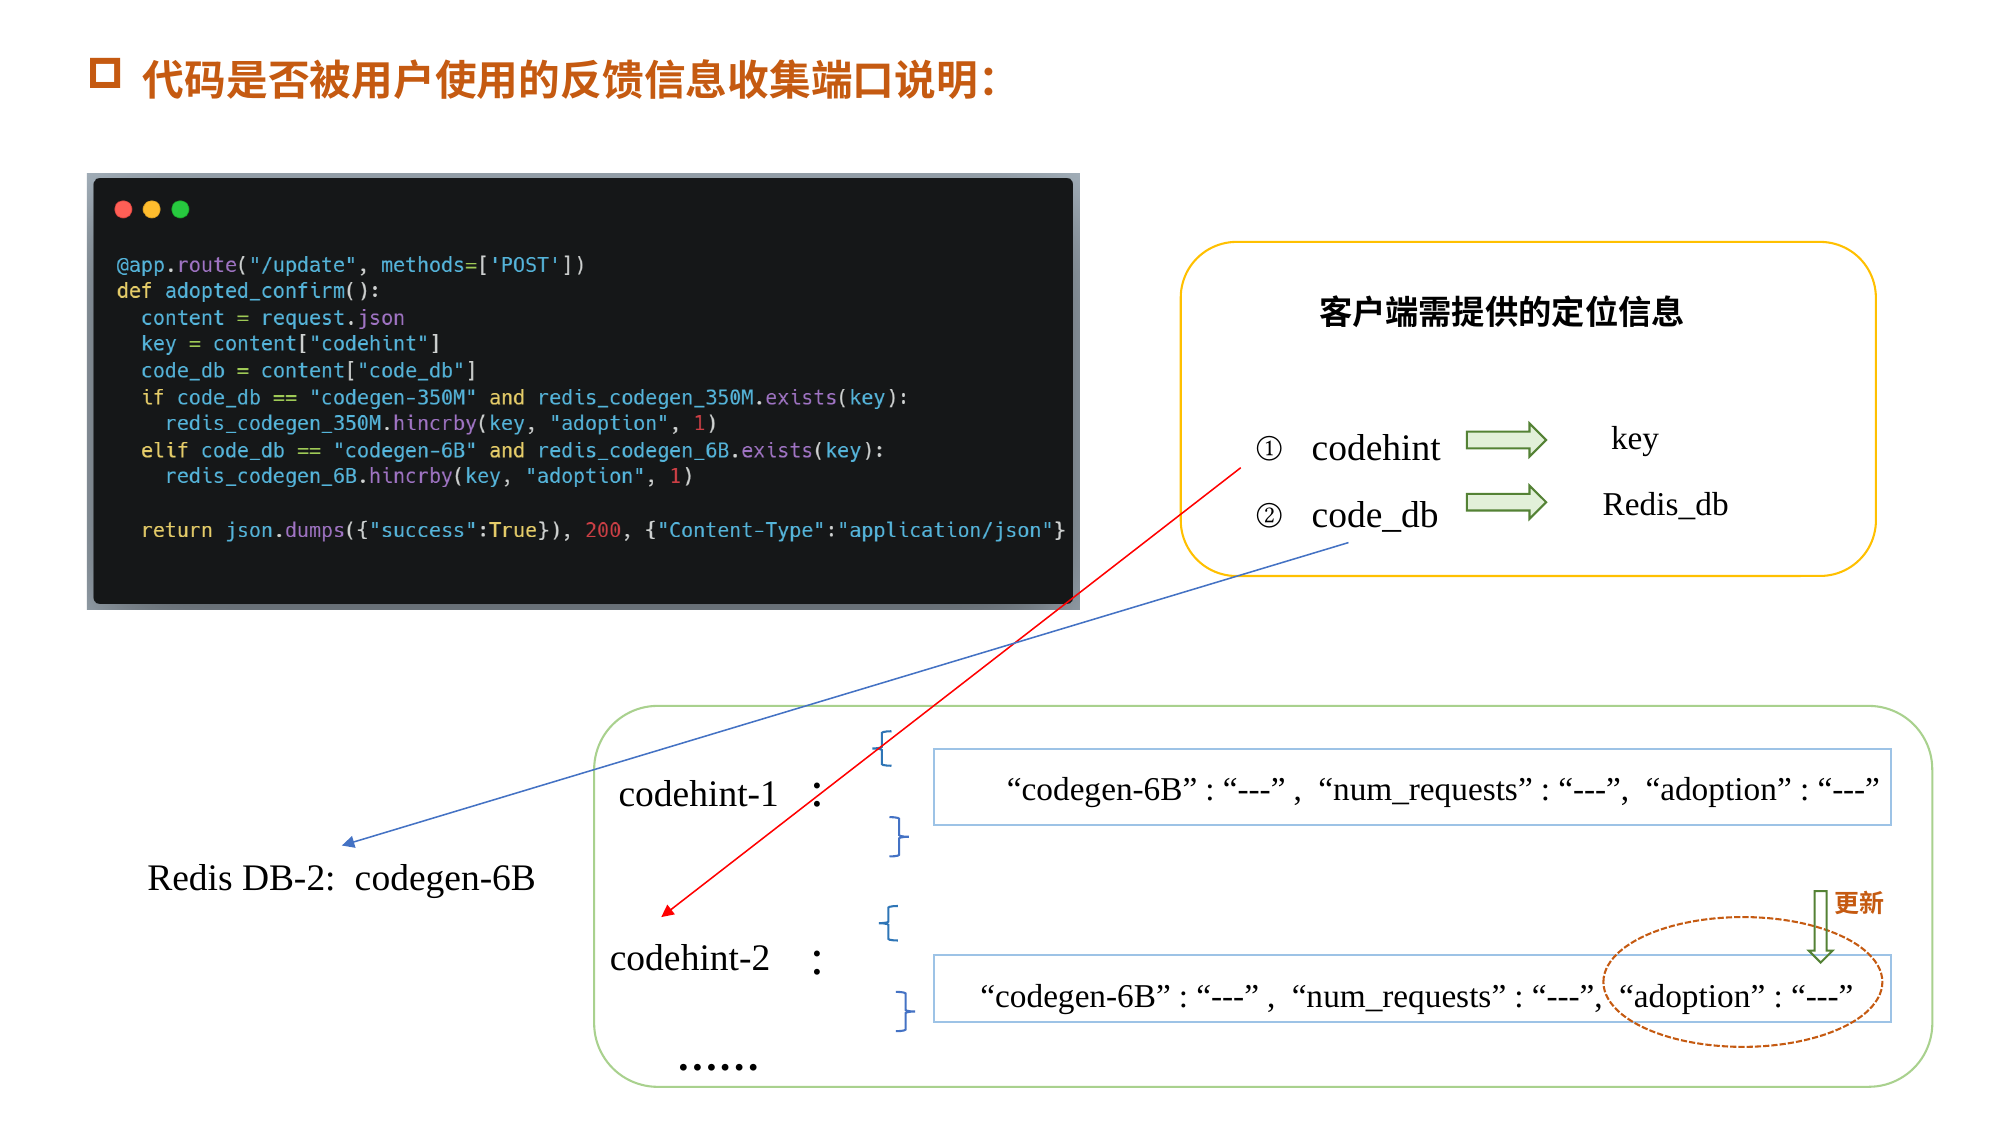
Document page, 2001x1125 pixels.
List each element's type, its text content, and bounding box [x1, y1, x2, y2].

text_box c [593, 704, 1934, 1088]
text_box [1179, 240, 1877, 578]
text_box [1806, 890, 1836, 965]
text_box key [1596, 408, 1675, 464]
text_box 代码是否被用户使用的反馈信息收集端口说明： [71, 46, 1035, 112]
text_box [661, 846, 1240, 918]
text_box …… [661, 1021, 776, 1086]
text_box [878, 918, 898, 942]
text_box [1465, 420, 1548, 460]
picture [86, 173, 1080, 610]
text_box Redis DB-2: codegen-6B [132, 845, 552, 906]
text_box [1602, 916, 1884, 1048]
text_box : [795, 918, 840, 992]
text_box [341, 536, 1349, 846]
text_box Redis_db [1587, 474, 1744, 530]
text_box [1465, 483, 1548, 522]
text_box codehint code_db [1240, 392, 1457, 543]
text_box 更新 [1819, 879, 1900, 925]
text_box [895, 991, 916, 1032]
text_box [661, 464, 1240, 536]
text_box codehint-2 [595, 925, 786, 986]
